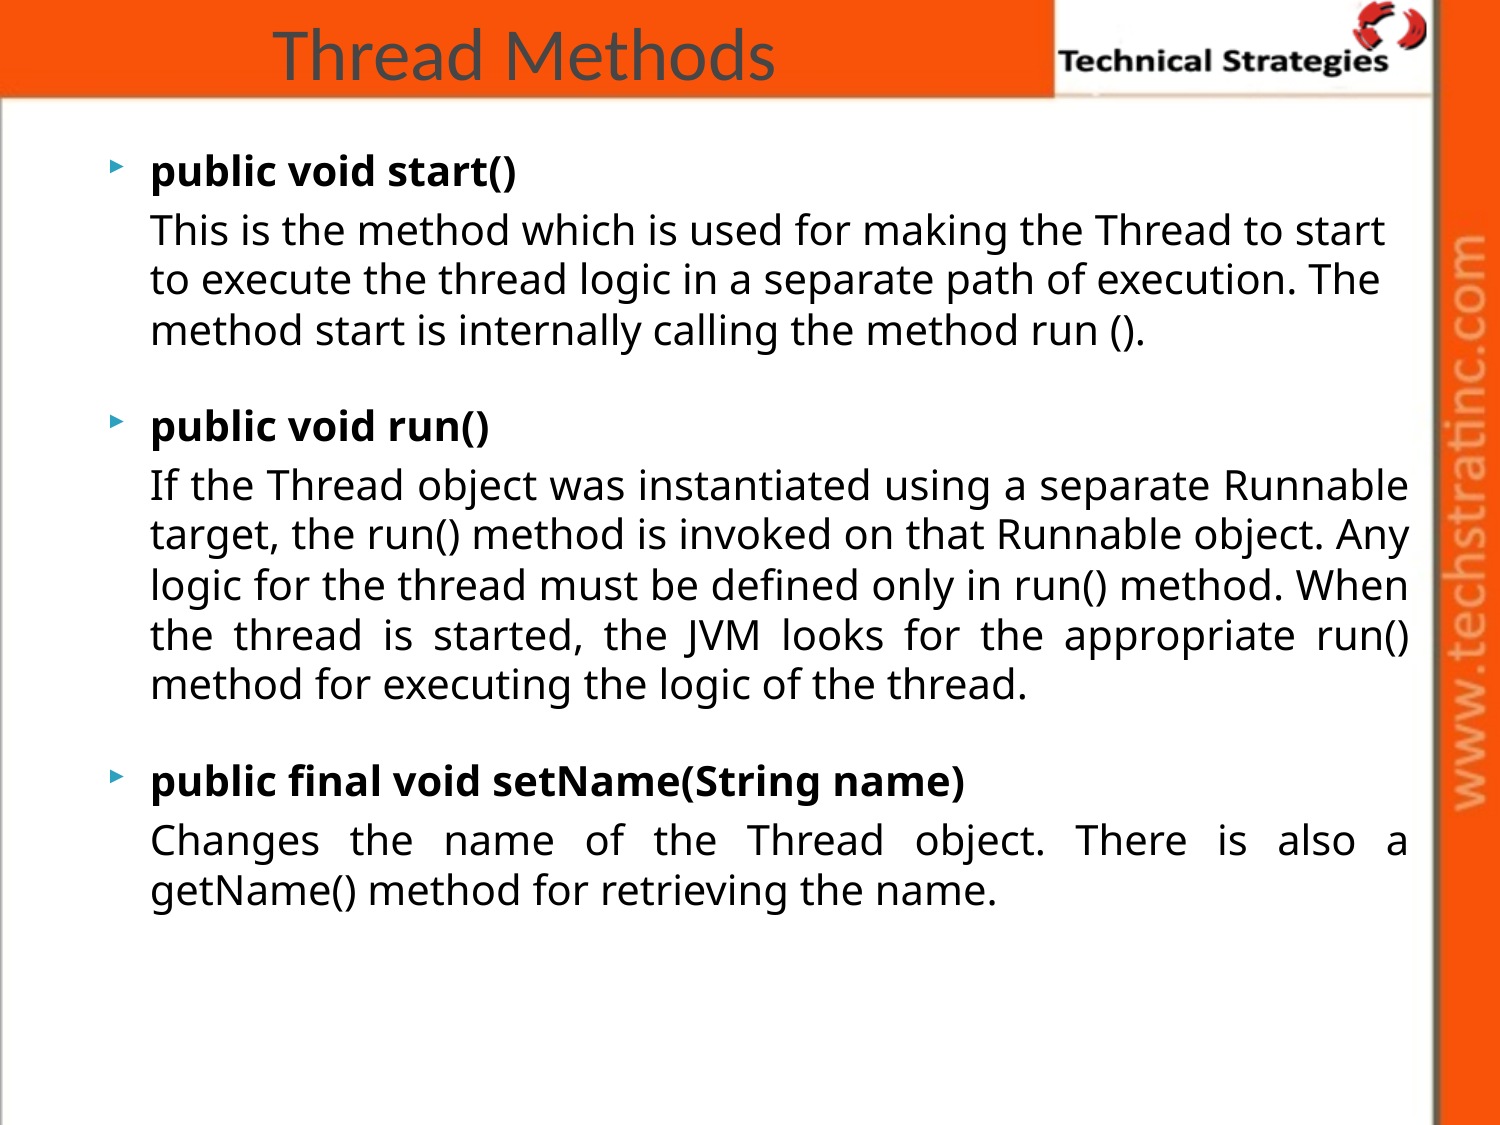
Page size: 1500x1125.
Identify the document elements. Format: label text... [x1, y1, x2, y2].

title Thread Methods [0, 0, 1050, 100]
list public void start() This is the method which is used for making the Thread to start to execute the thread logic in a separate path of execution. The method start is internally calling the method run (). public void run() If the Thread object was instantiated using a separate Runnable target, the run() method is invoked on that Runnable object. Any logic for the thread must be defined only in run() method. When the thread is started, the JVM looks for the appropriate run() method for executing the logic of the thread. public final void setName(String name) Changes the name of the Thread object. There is also a getName() method for retrieving the name. [75, 137, 1425, 1025]
picture [0, 0, 1500, 1125]
